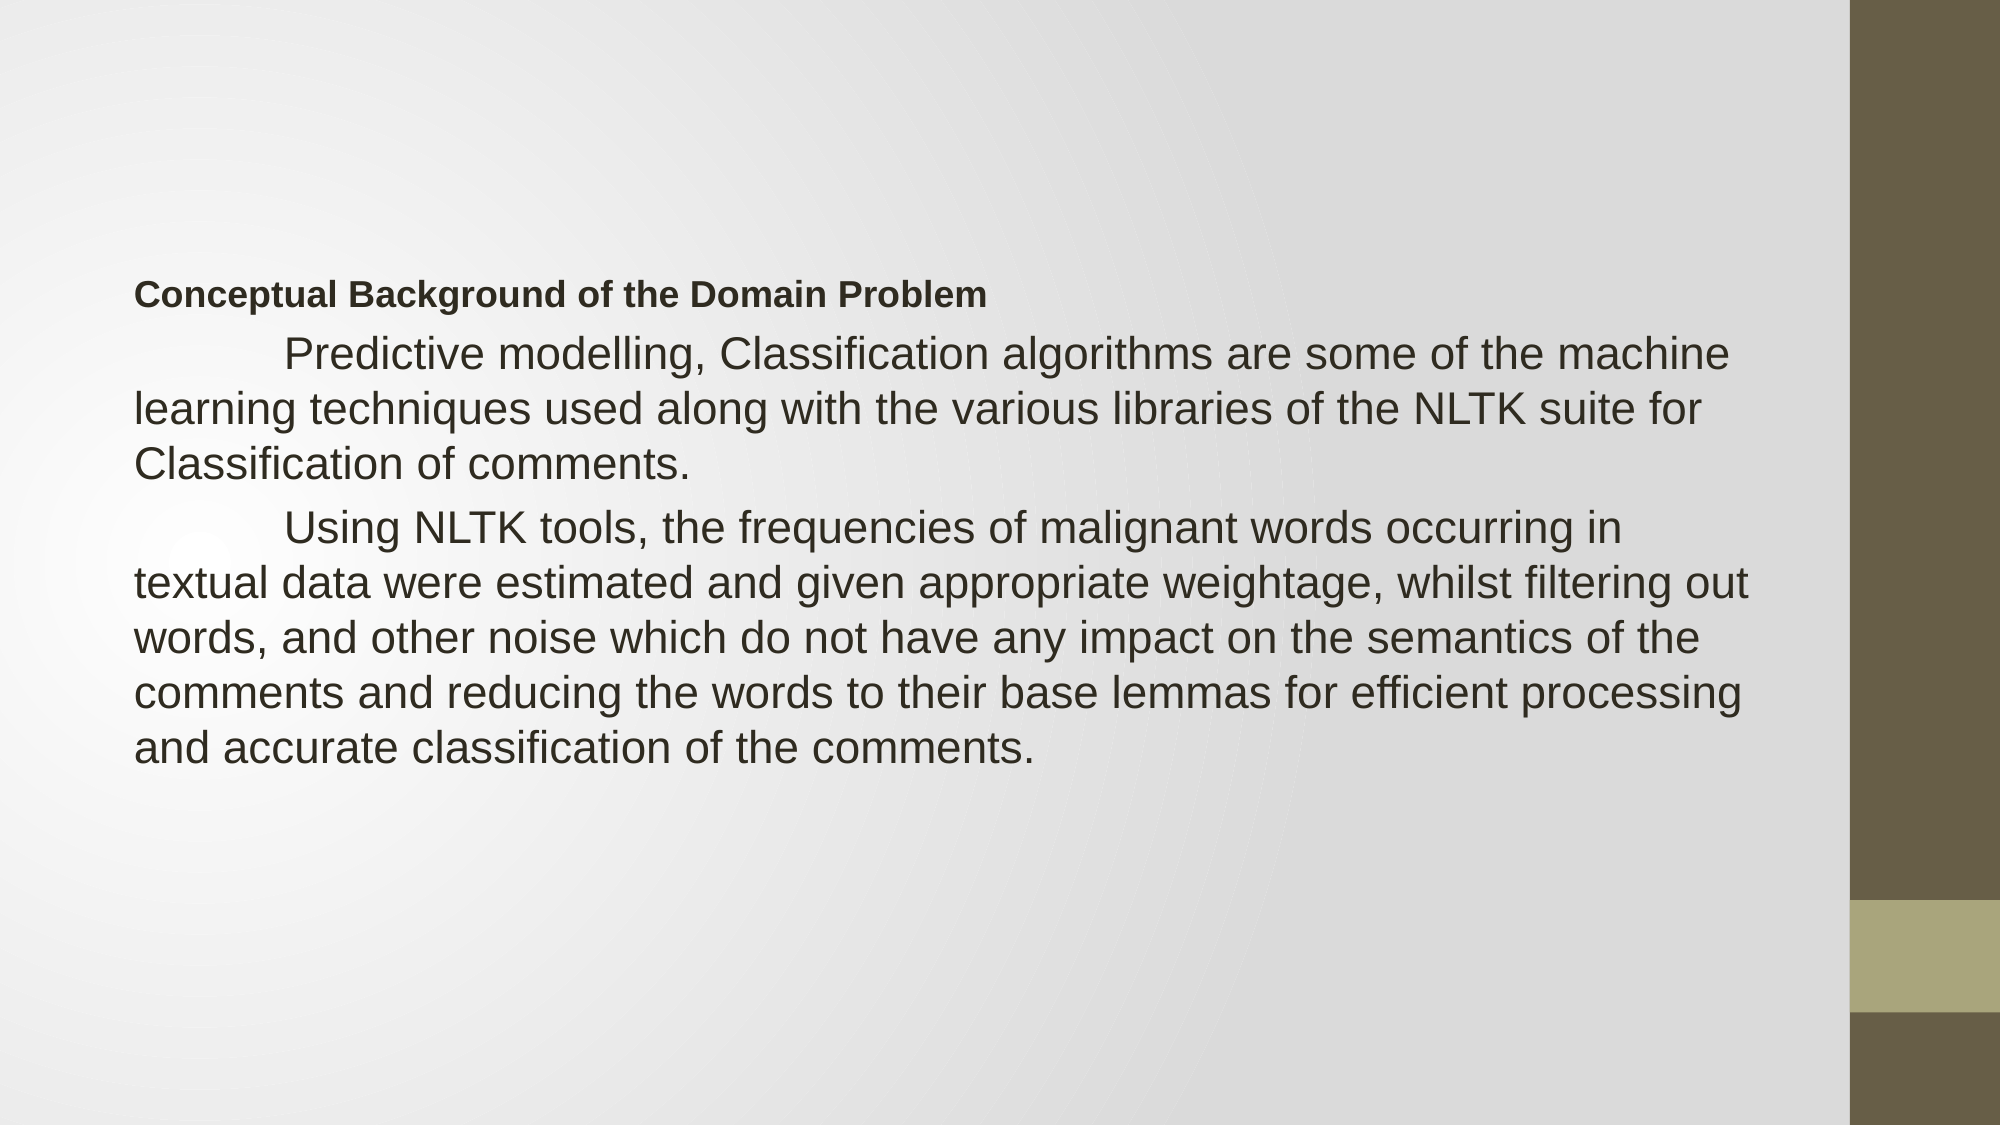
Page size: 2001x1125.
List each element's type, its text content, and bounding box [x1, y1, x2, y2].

list Conceptual Background of the Domain Problem Predictive modelling, Classification algorithms are some of the machine learning techniques used along with the various libraries of the NLTK suite for Classification of comments. Using NLTK tools, the frequencies of malignant words occurring in textual data were estimated and given appropriate weightage, whilst filtering out words, and other noise which do not have any impact on the semantics of the comments and reducing the words to their base lemmas for efficient processing and accurate classification of the comments. [99, 262, 1767, 1050]
